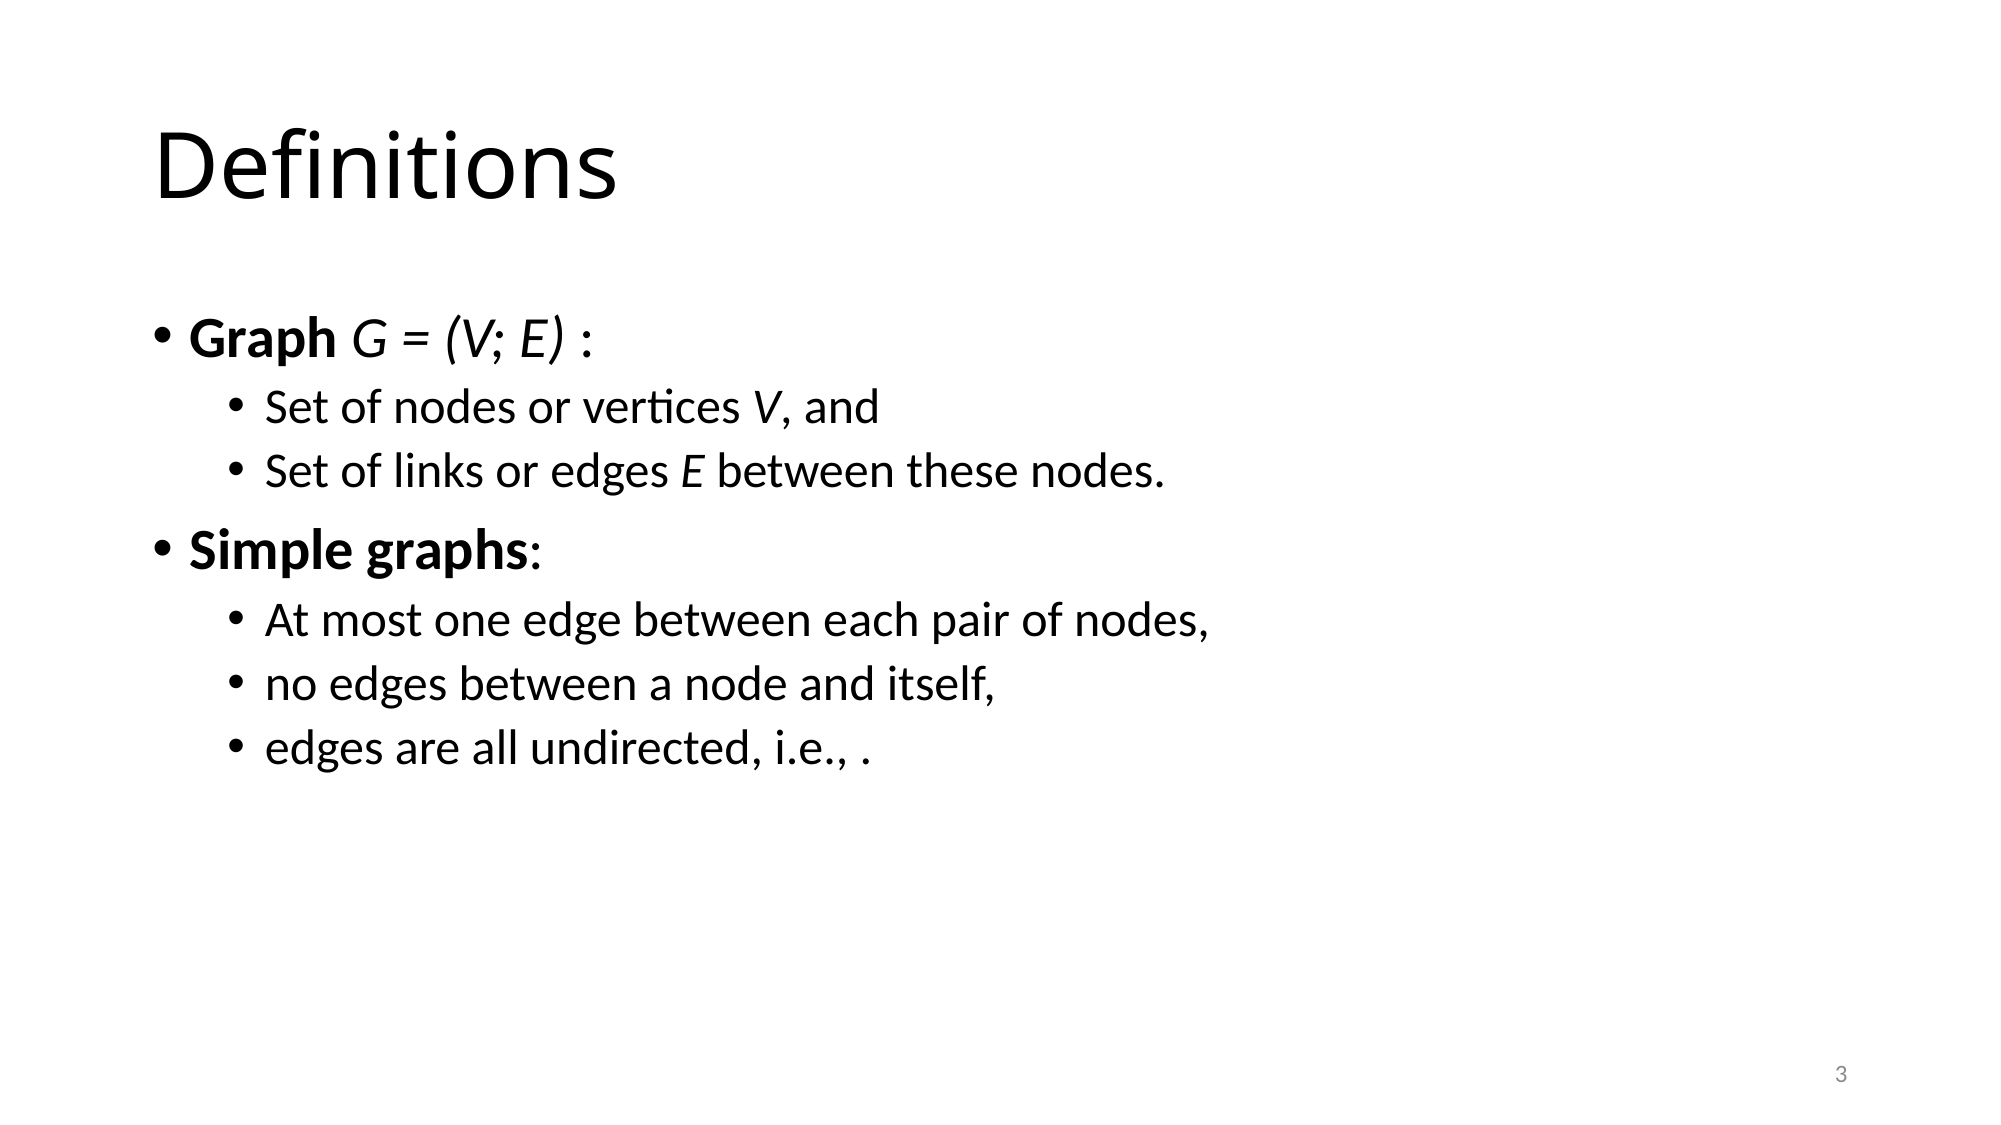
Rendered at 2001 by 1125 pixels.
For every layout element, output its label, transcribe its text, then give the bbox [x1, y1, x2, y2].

title Definitions [137, 59, 1863, 278]
slide_number 3 [1412, 1042, 1863, 1103]
